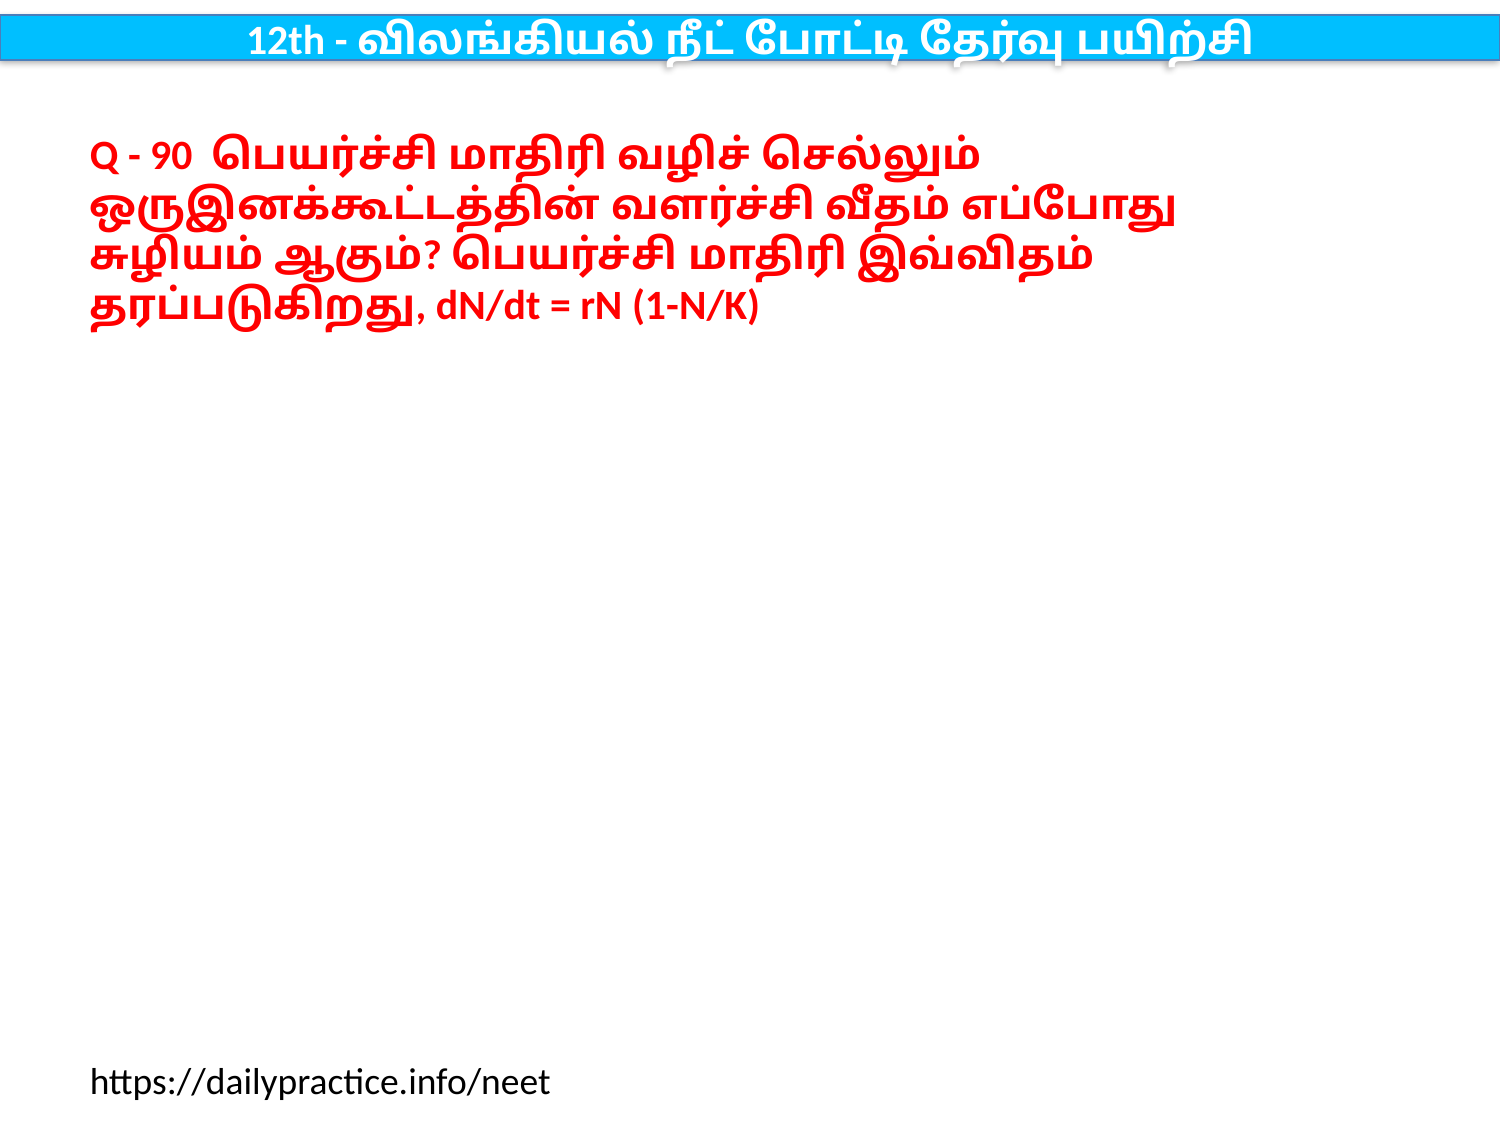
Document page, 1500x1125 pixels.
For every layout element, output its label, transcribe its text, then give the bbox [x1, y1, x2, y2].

text_box https://dailypractice.info/neet [74, 1049, 675, 1110]
text_box 12th - விலங்கியல் நீட் போட்டி தேர்வு பயிற்சி [0, 14, 1500, 61]
text_box Q - 90 பெயர்ச்சி மாதிரி வழிச் செல்லும் ஒருஇனக்கூட்டத்தின் வளர்ச்சி வீதம் எப்போது சுழியம் ஆகும்? பெயர்ச்சி மாதிரி இவ்விதம் தரப்படுகிறது, dN/dt = rN (1-N/K) [74, 75, 1275, 430]
